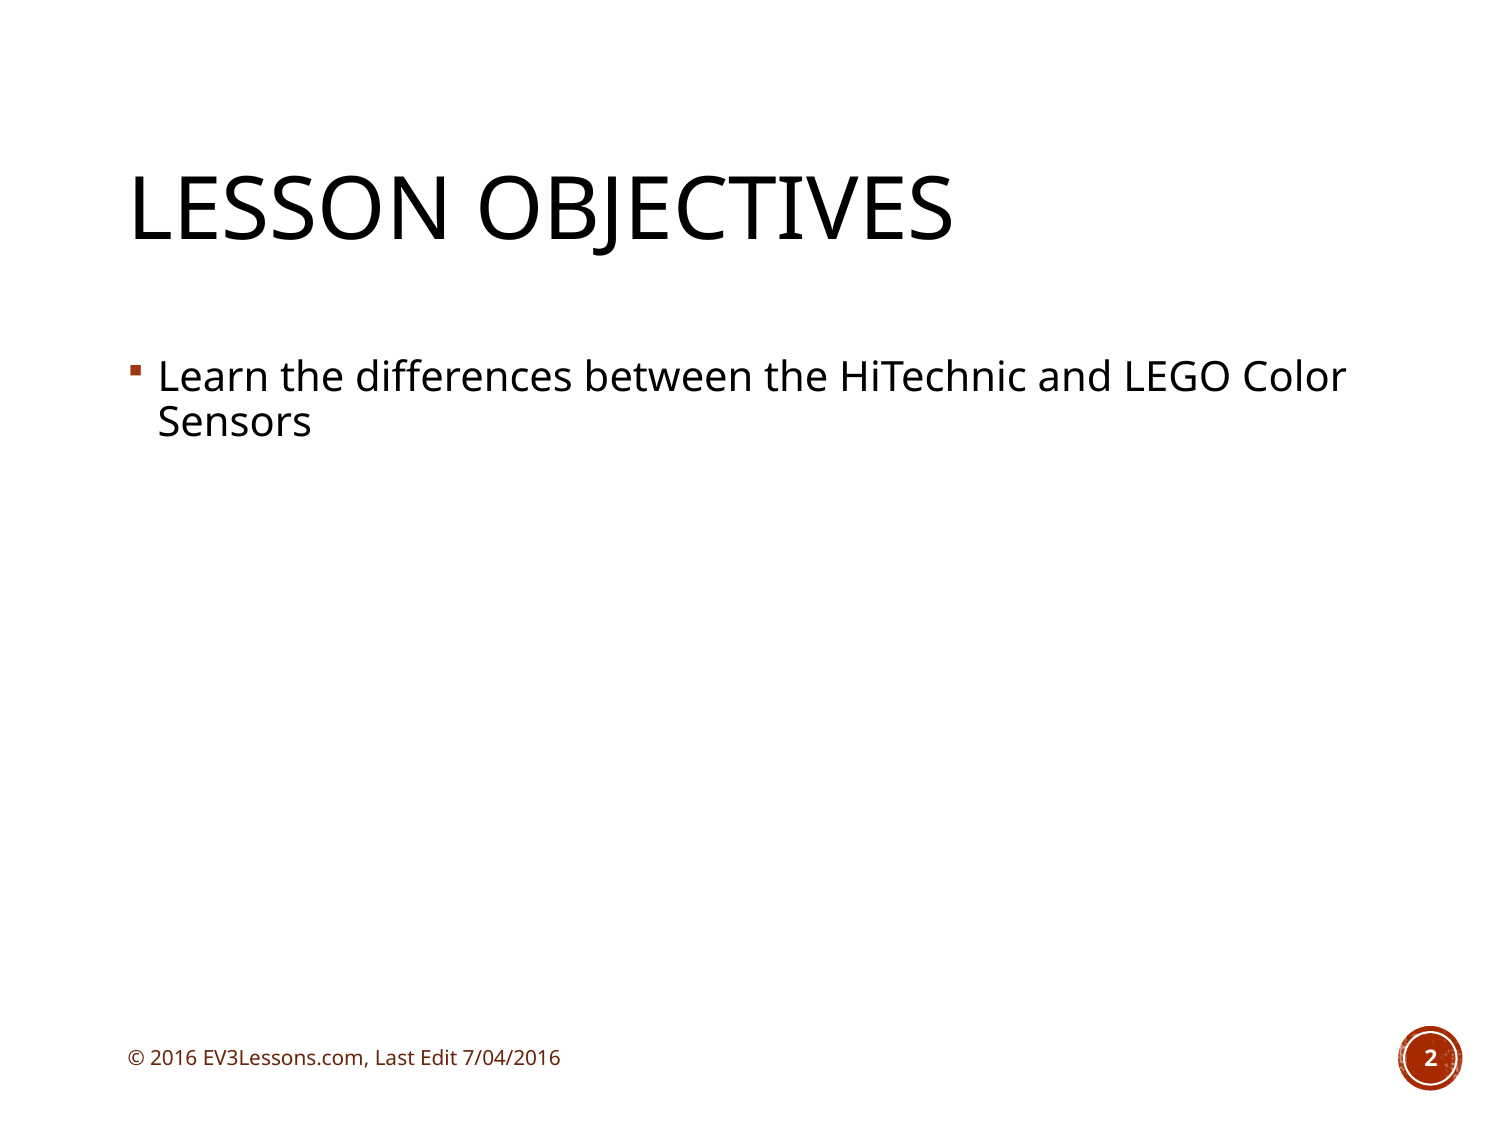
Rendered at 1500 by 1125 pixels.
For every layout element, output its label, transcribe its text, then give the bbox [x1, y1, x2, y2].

title LESSON OBJECTIVES [112, 79, 1388, 344]
list Learn the differences between the HiTechnic and LEGO Color Sensors [112, 348, 1388, 1013]
footer © 2016 EV3Lessons.com, Last Edit 7/04/2016 [112, 1028, 891, 1089]
slide_number 2 [1391, 1028, 1471, 1089]
